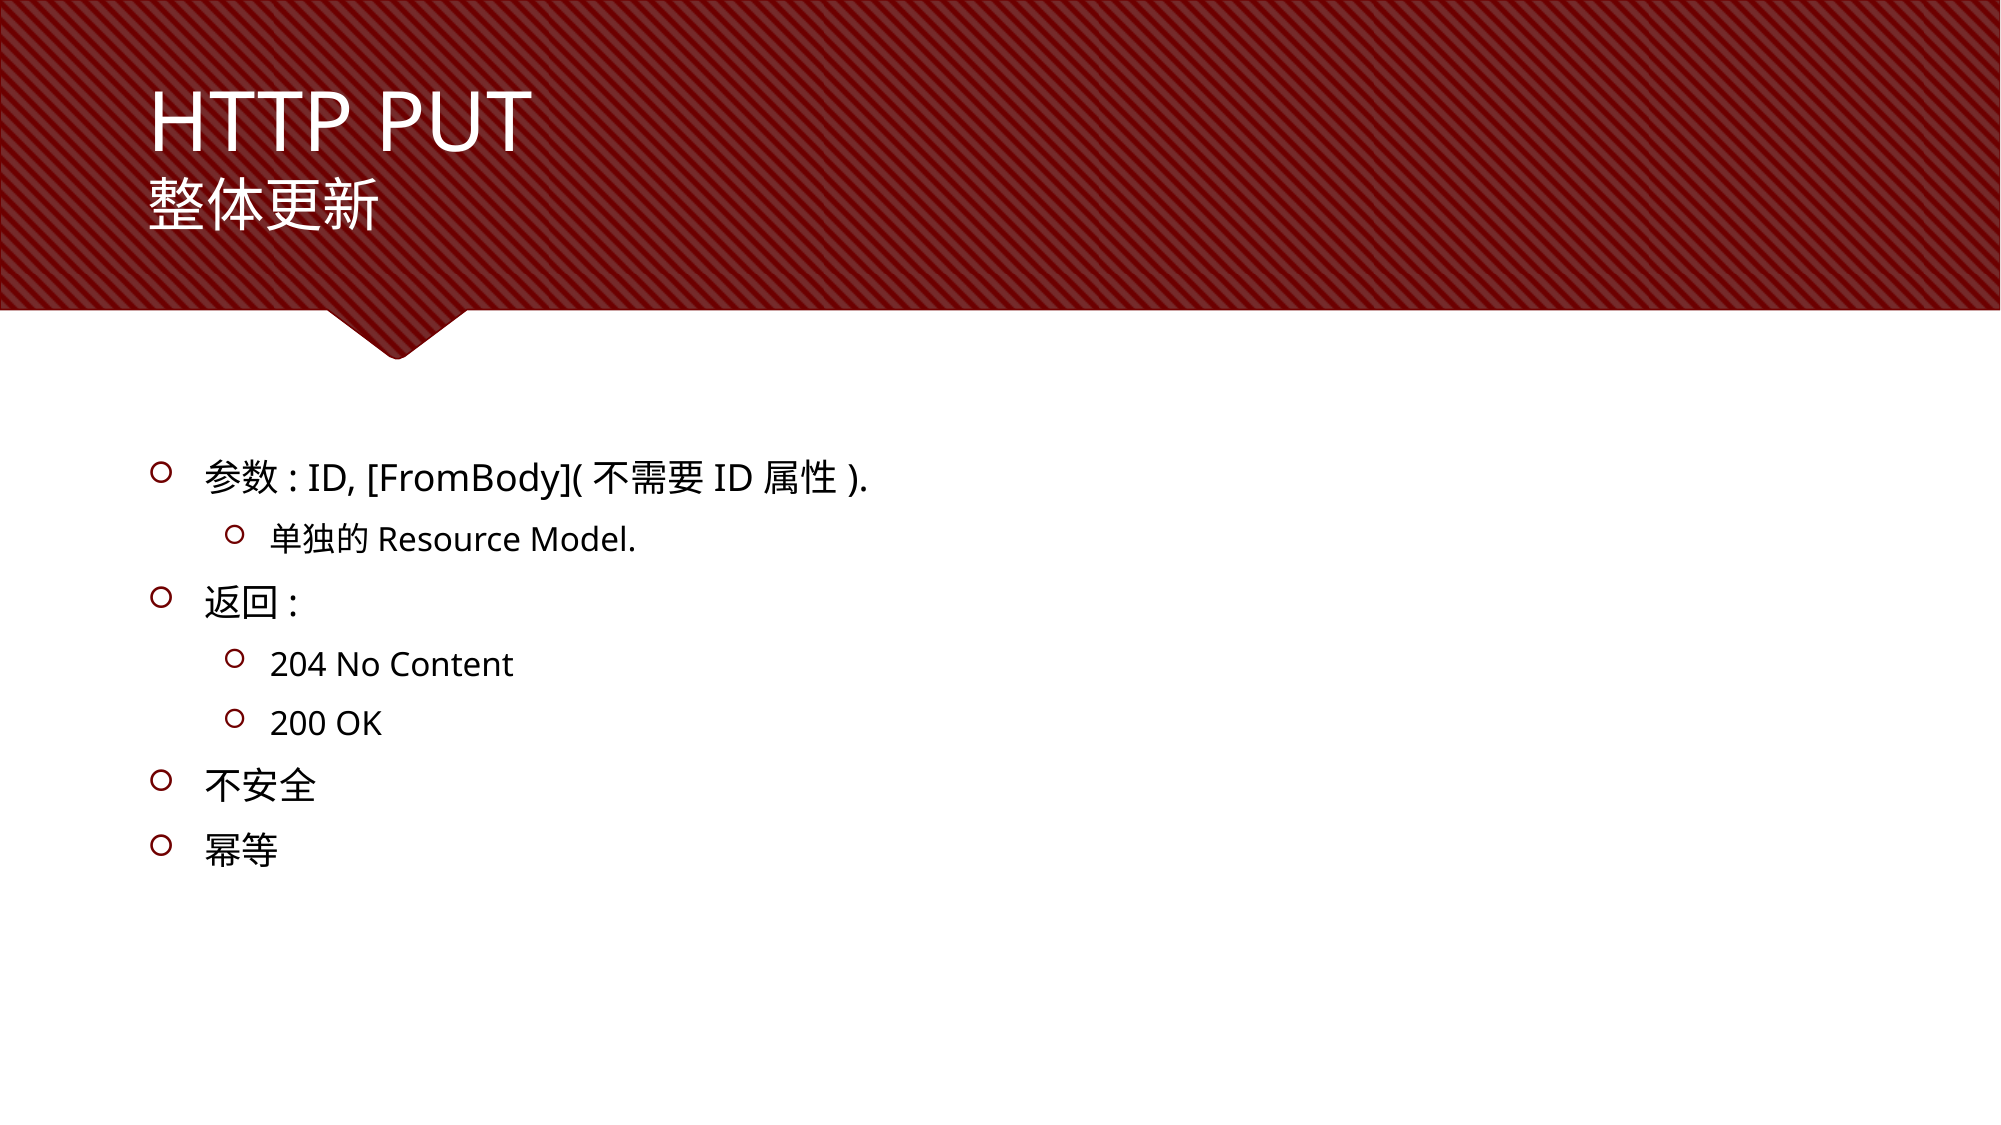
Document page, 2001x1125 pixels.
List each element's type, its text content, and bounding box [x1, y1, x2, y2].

title HTTP PUT 整体更新 [132, 73, 1868, 233]
list 参数: ID, [FromBody](不需要ID属性). 单独的Resource Model. 返回: 204 No Content 200 OK 不安全 幂等 [132, 364, 984, 962]
